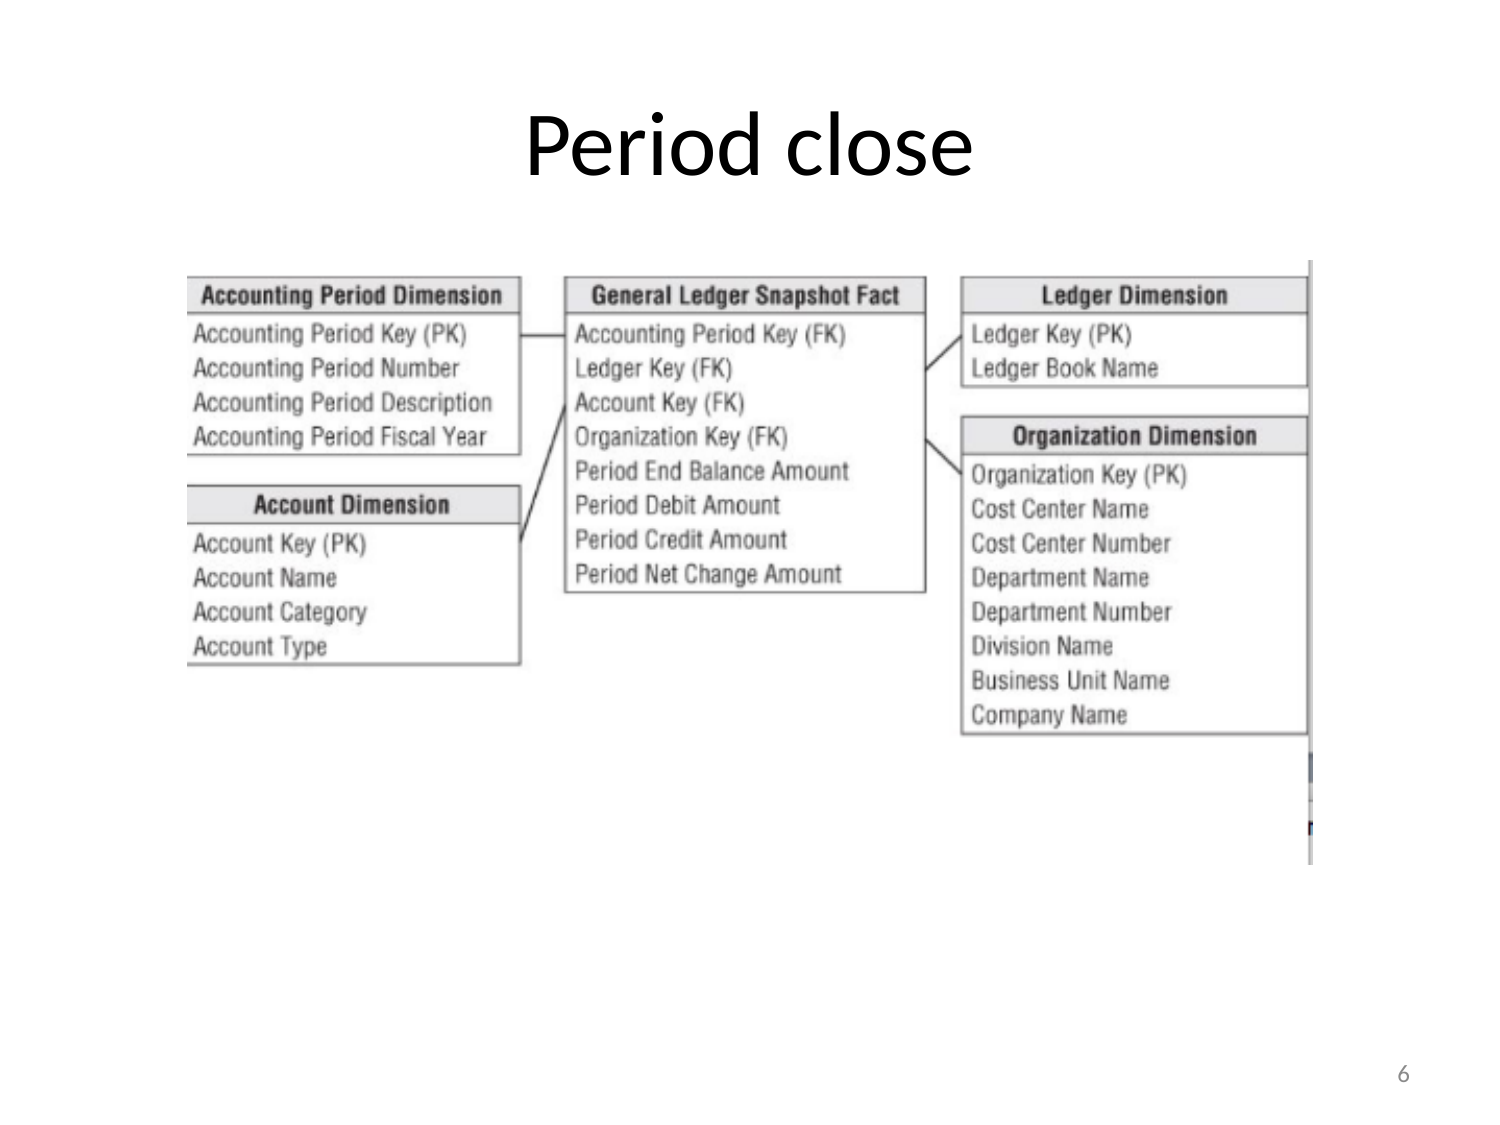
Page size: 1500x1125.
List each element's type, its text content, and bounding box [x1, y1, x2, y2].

picture [187, 260, 1313, 865]
slide_number 6 [1074, 1042, 1425, 1103]
title Period close [75, 45, 1425, 233]
